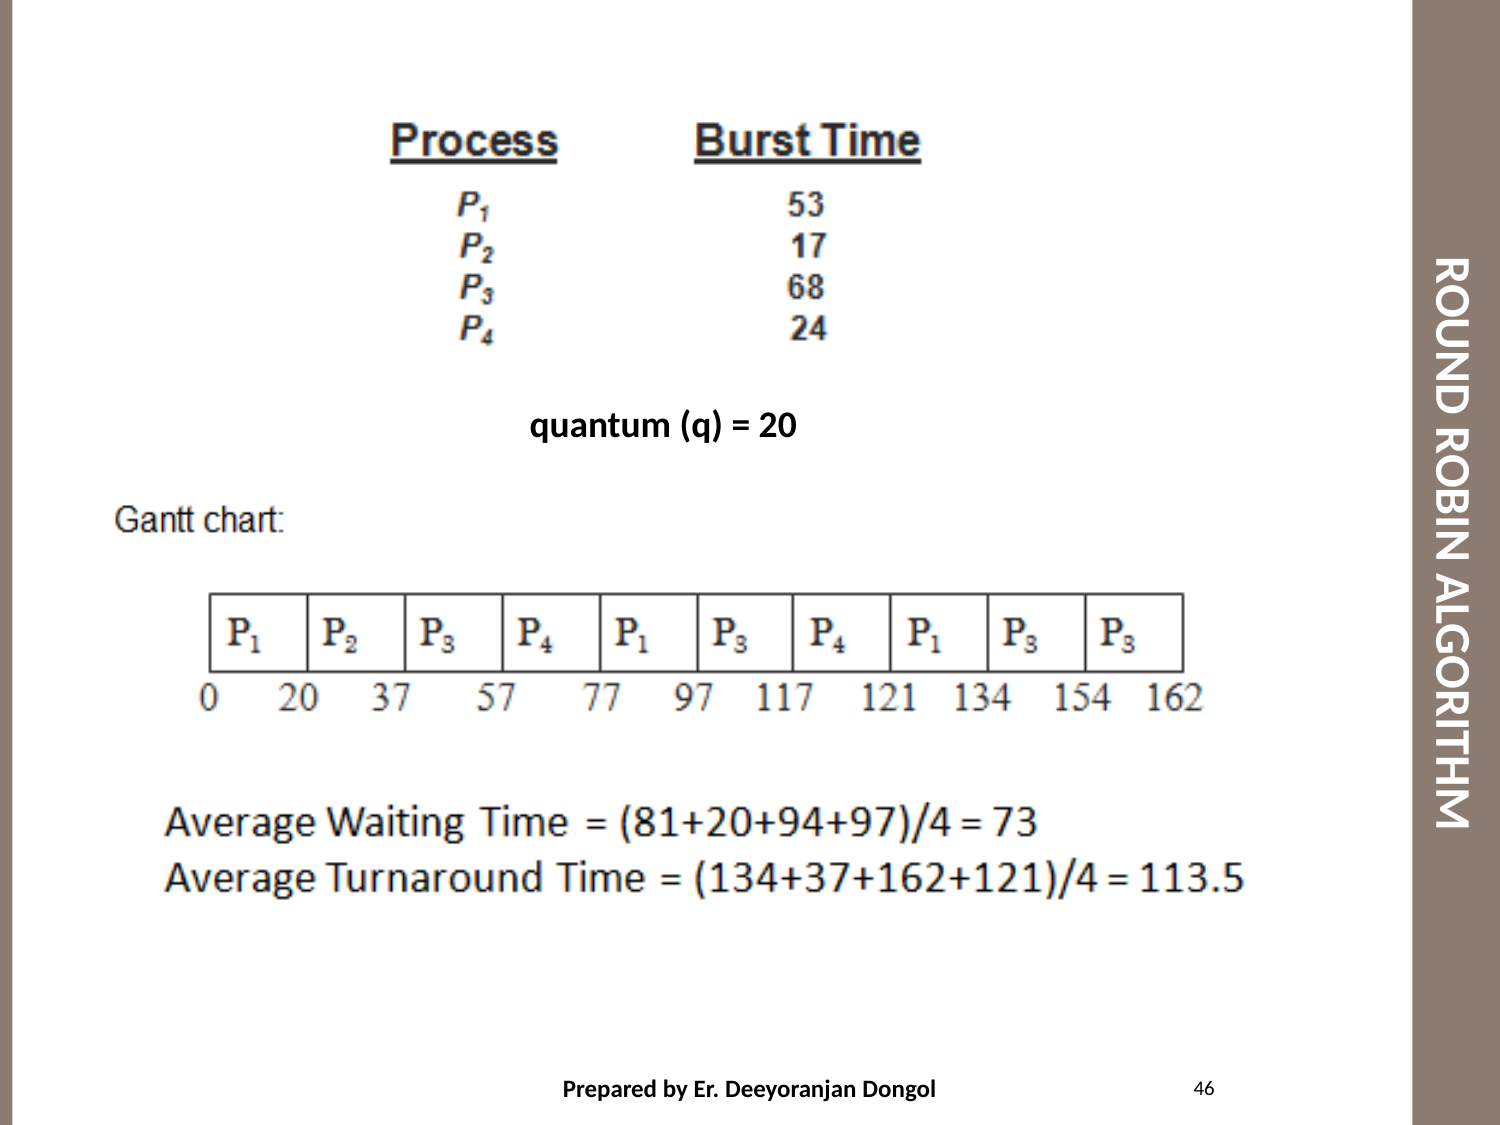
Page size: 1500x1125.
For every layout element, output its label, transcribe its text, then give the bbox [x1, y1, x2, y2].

picture [153, 786, 1255, 924]
slide_number 46 [1067, 1061, 1230, 1112]
title ROUND ROBIN ALGORITHM [1412, 62, 1500, 1025]
footer Prepared by Er. Deeyoranjan Dongol [443, 1062, 1057, 1113]
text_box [99, 493, 1221, 744]
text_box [349, 99, 977, 454]
